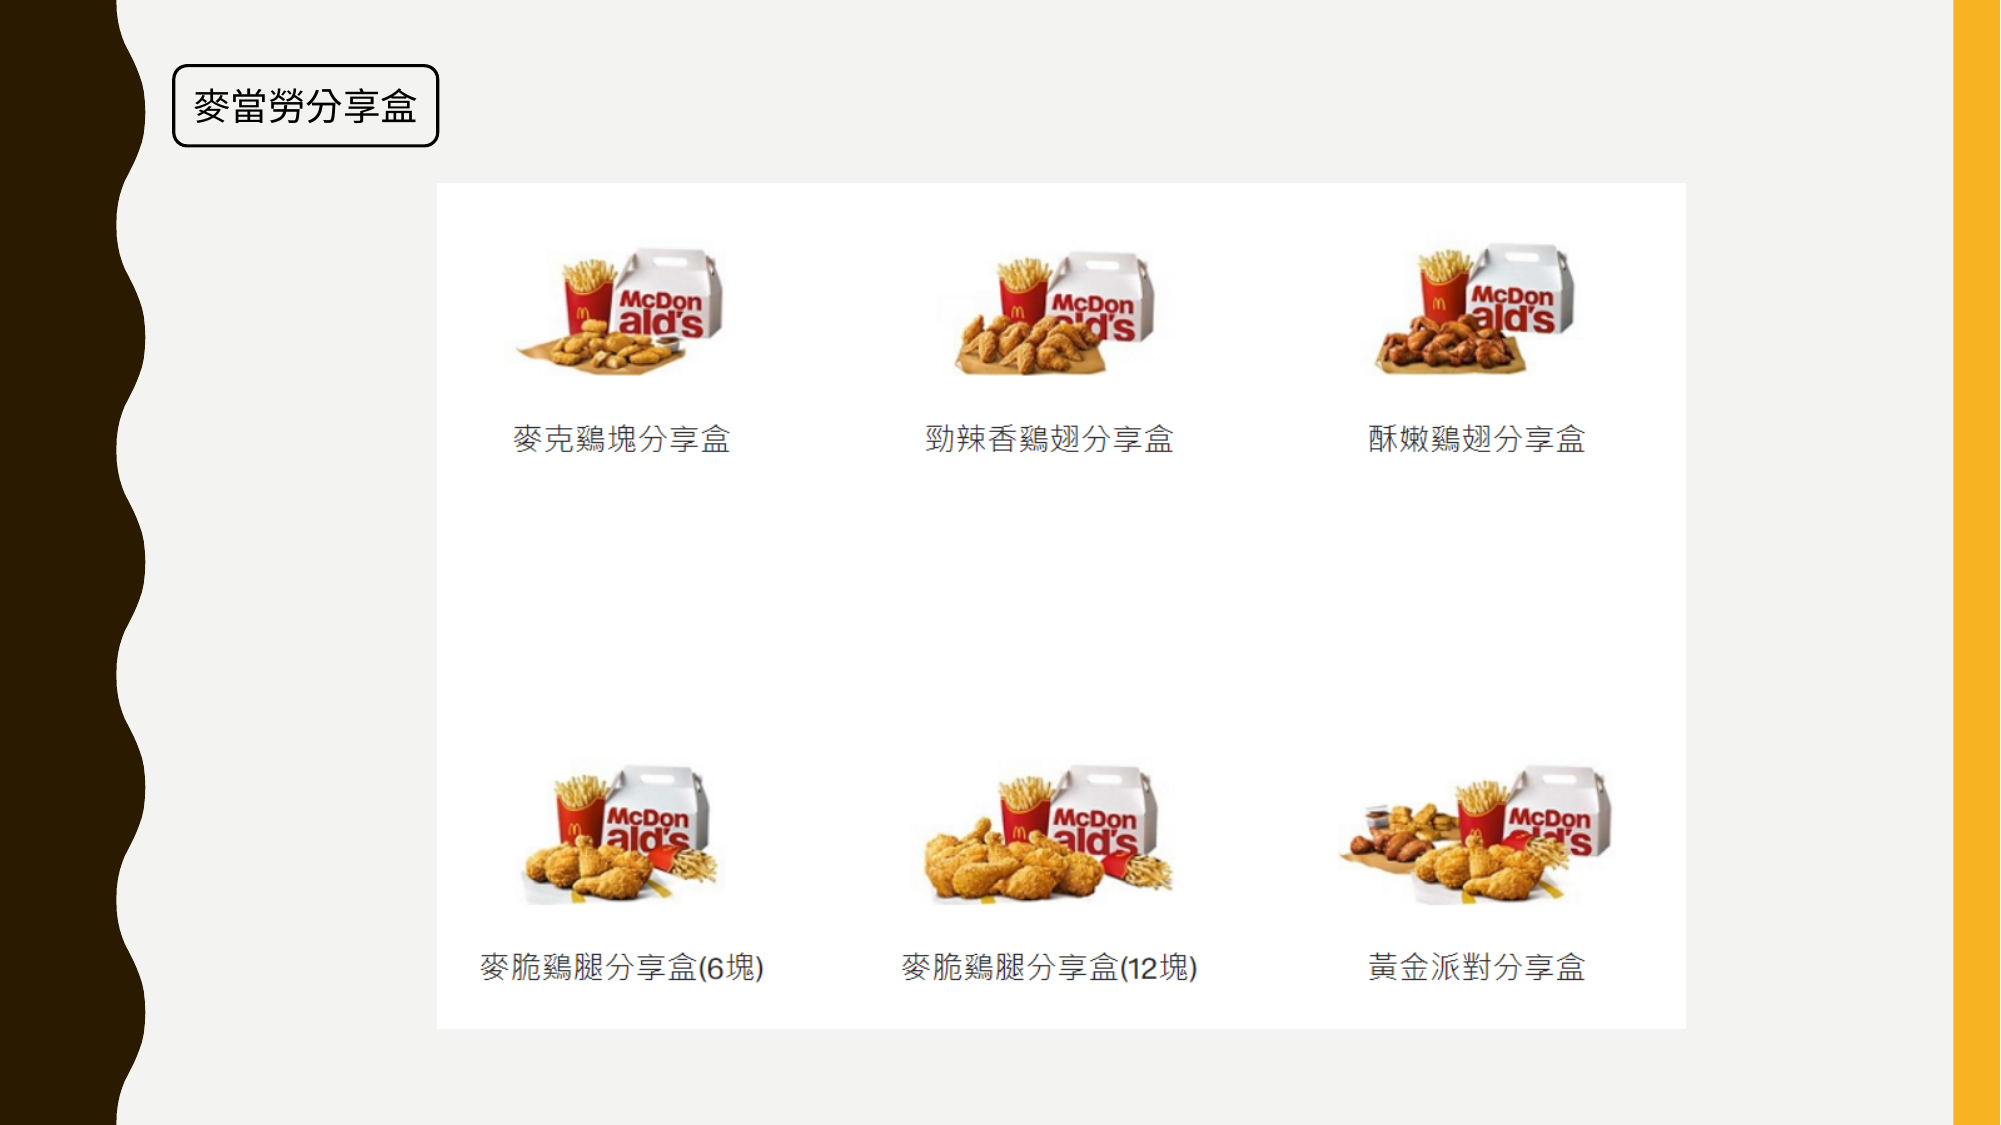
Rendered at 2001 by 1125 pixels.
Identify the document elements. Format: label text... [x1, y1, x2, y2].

picture [437, 183, 1686, 1029]
text_box 麥當勞分享盒 [173, 65, 439, 147]
